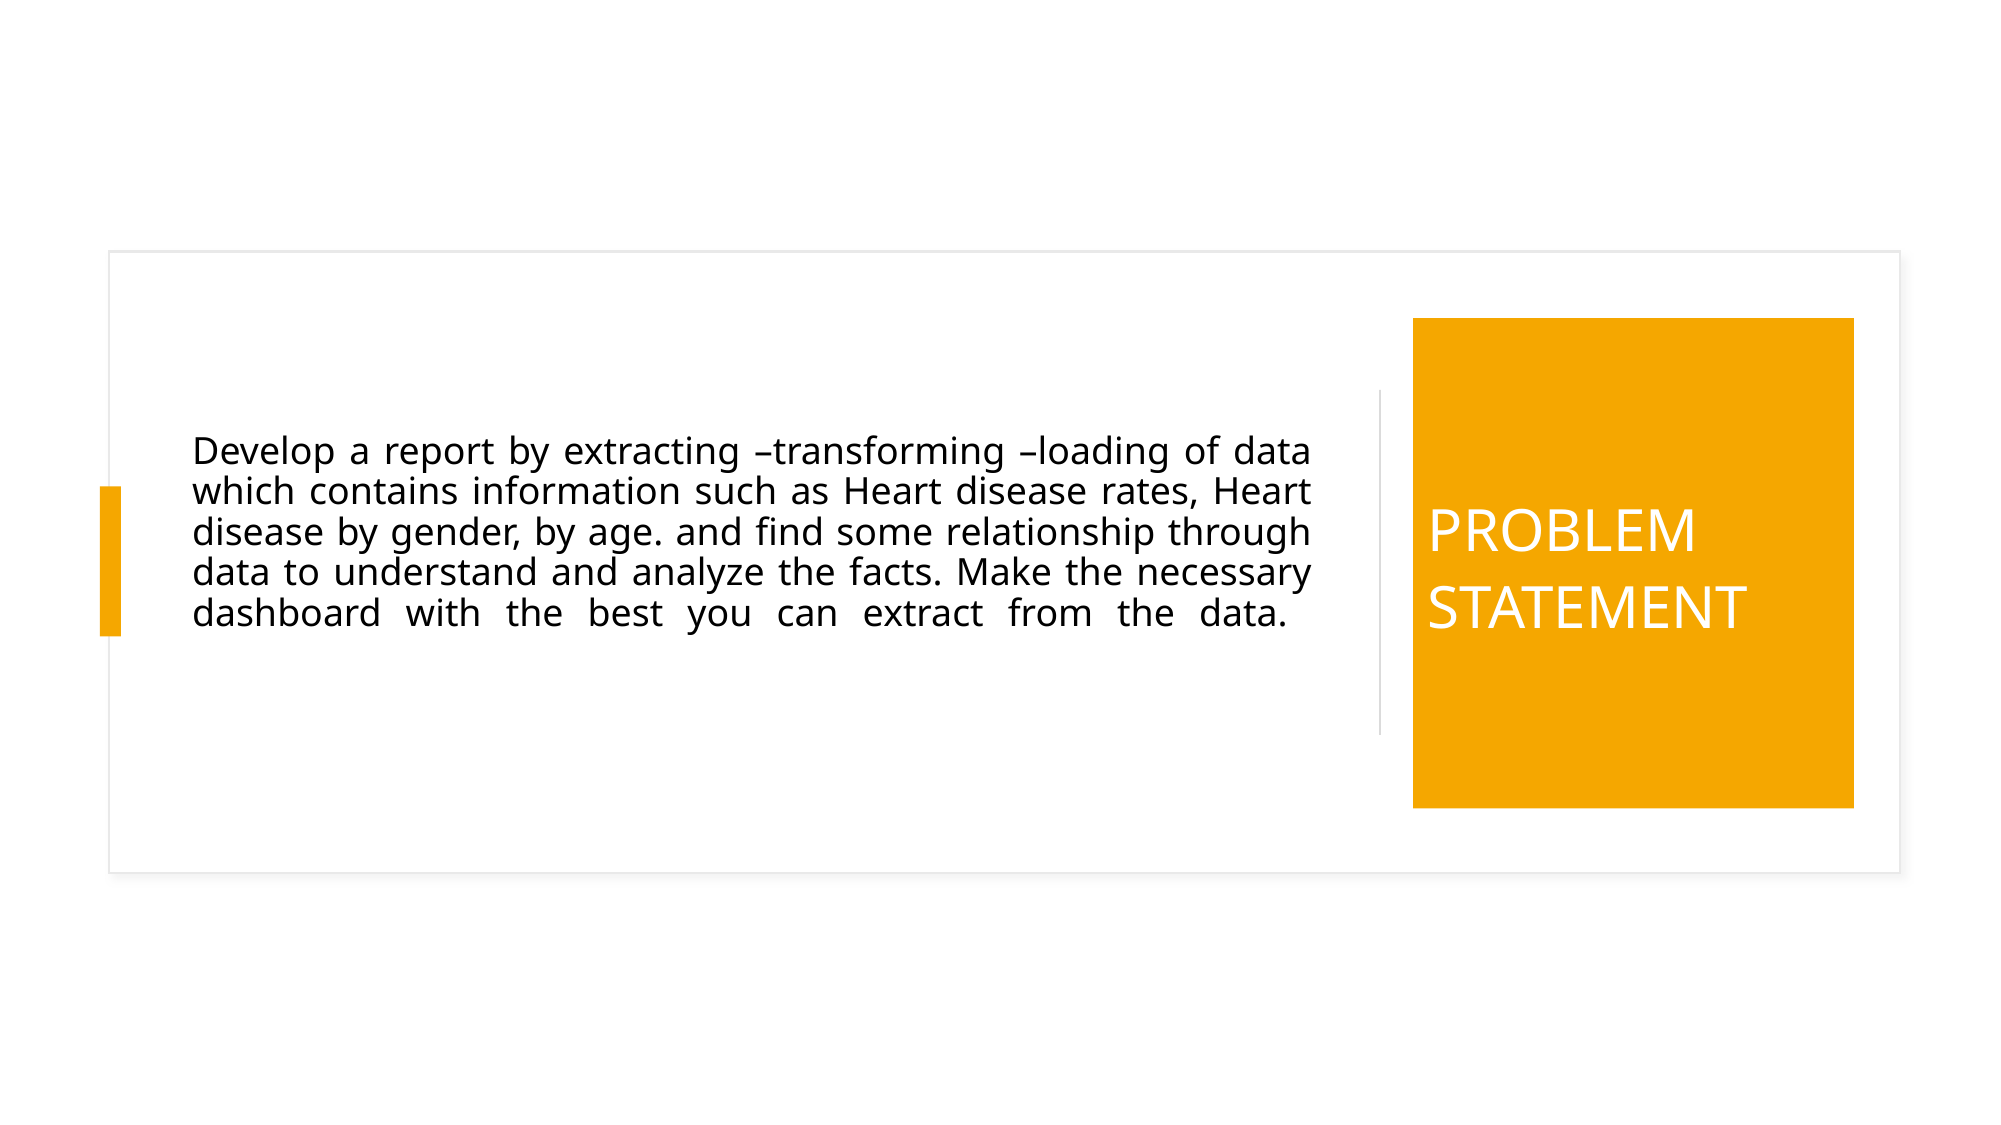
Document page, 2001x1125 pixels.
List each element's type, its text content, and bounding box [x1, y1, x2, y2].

title Develop a report by extracting –transforming –loading of data which contains information such as Heart disease rates, Heart disease by gender, by age. and find some relationship through data to understand and analyze the facts. Make the necessary dashboard with the best you can extract from the data. [176, 318, 1328, 809]
list PROBLEM STATEMENT [1413, 318, 1854, 809]
